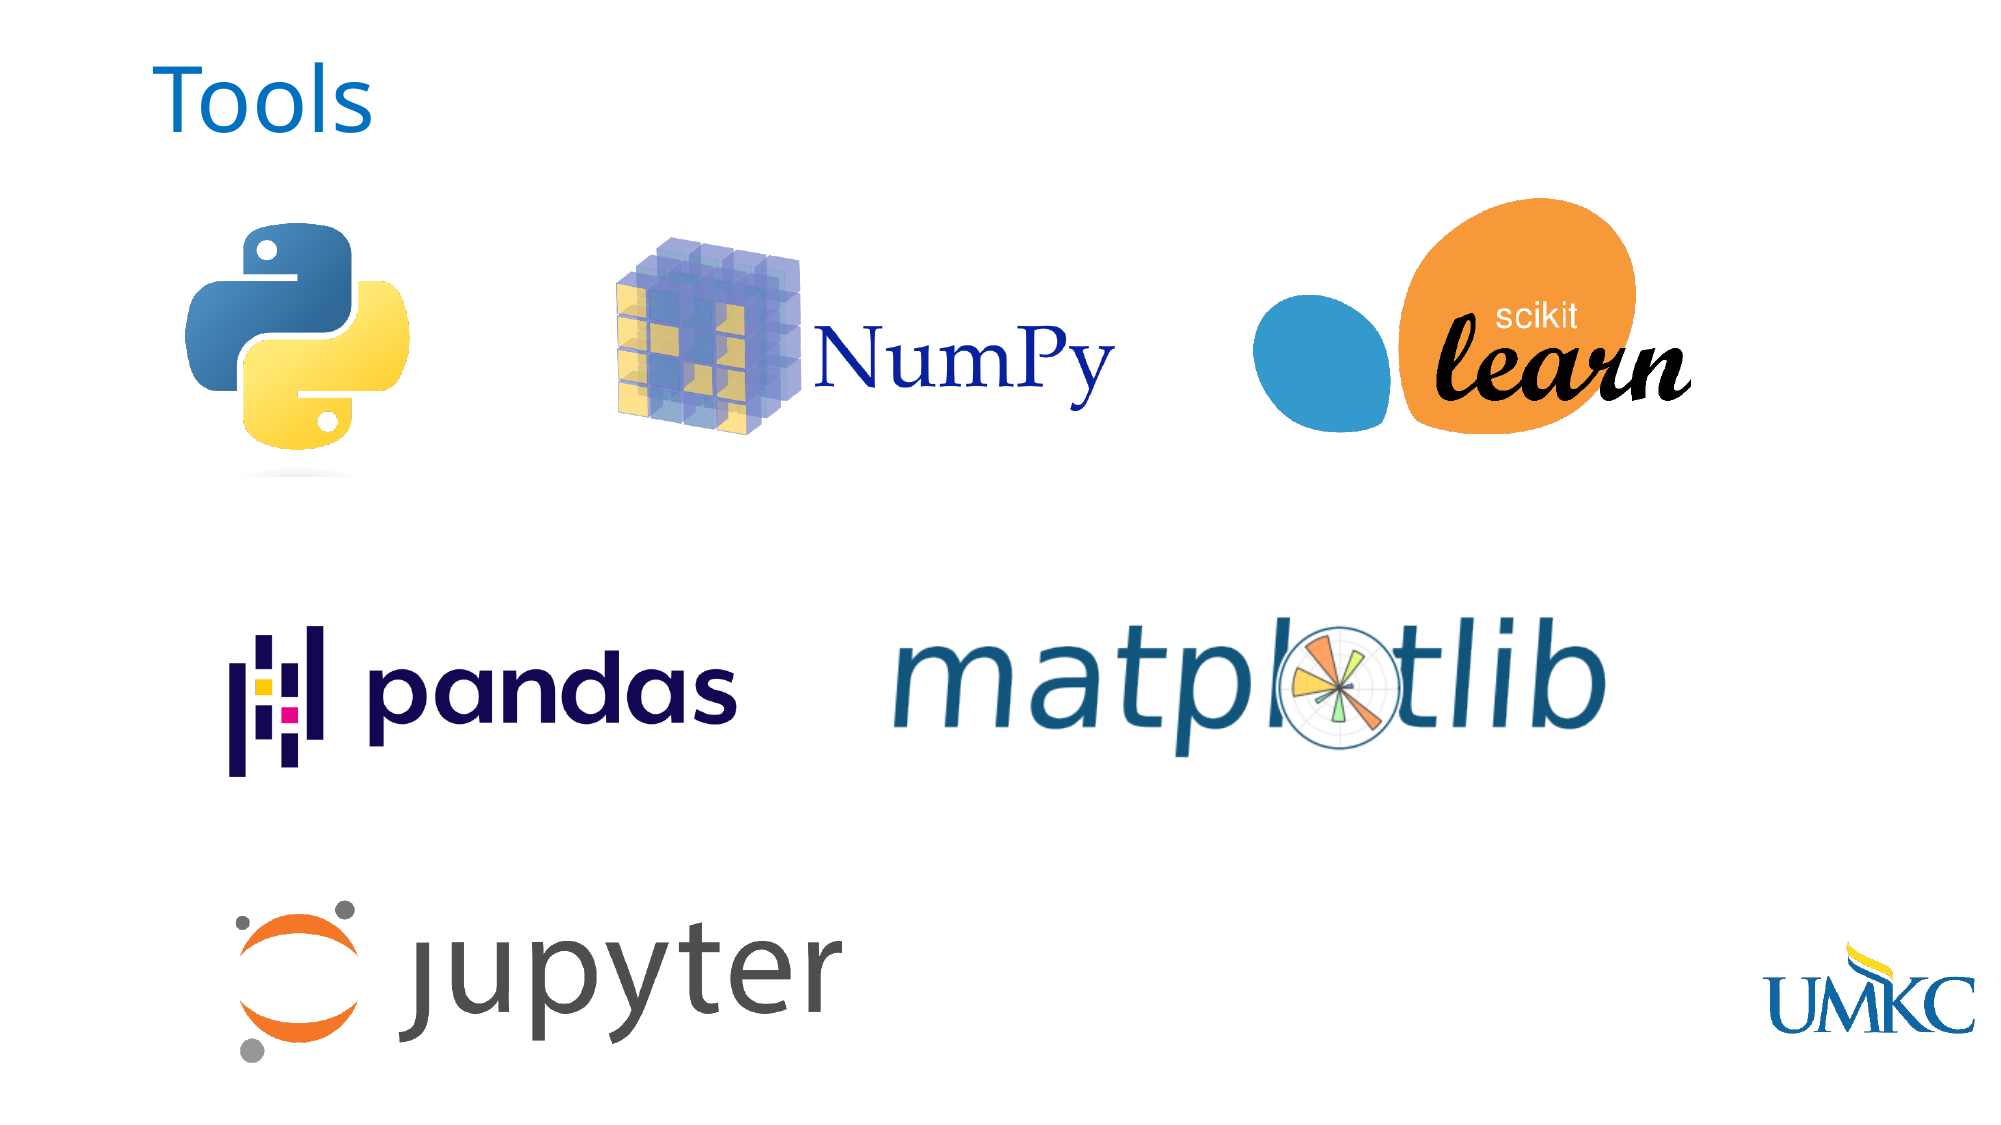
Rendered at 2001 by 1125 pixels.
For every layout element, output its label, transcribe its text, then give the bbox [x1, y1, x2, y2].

picture [185, 223, 417, 477]
picture [234, 899, 844, 1065]
picture [1253, 198, 1691, 434]
picture [845, 607, 1643, 768]
title Tools [137, 0, 1863, 212]
picture [204, 588, 761, 814]
picture [616, 237, 1115, 435]
picture [1762, 940, 1975, 1034]
